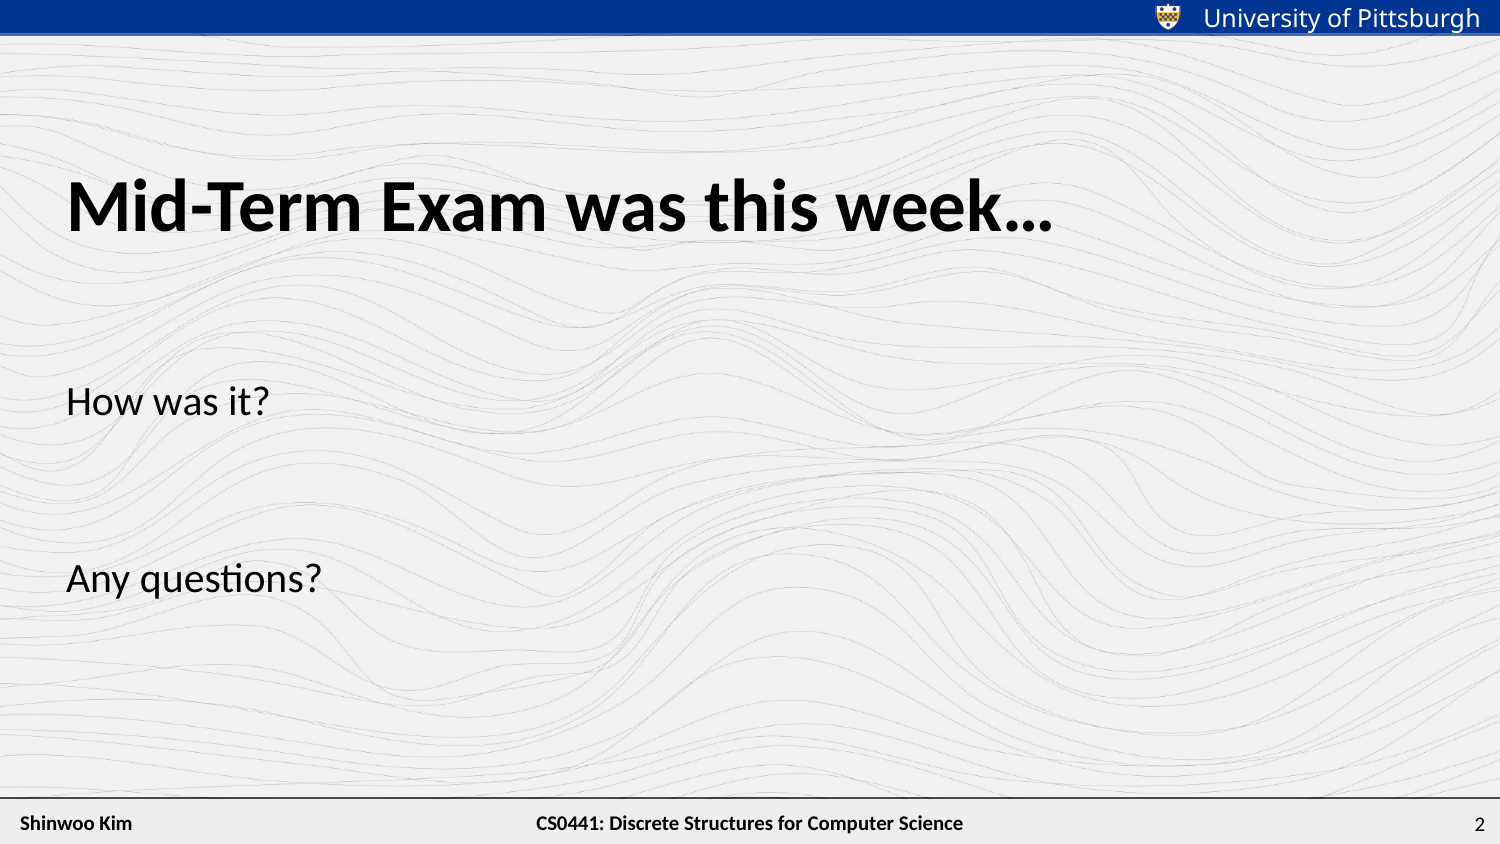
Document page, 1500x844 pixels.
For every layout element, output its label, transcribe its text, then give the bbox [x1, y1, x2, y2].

picture [1152, 0, 1184, 31]
subtitle How was it? [51, 359, 1124, 844]
slide_number ‹#› [1410, 790, 1500, 844]
title Mid-Term Exam was this week… [51, 90, 1124, 262]
